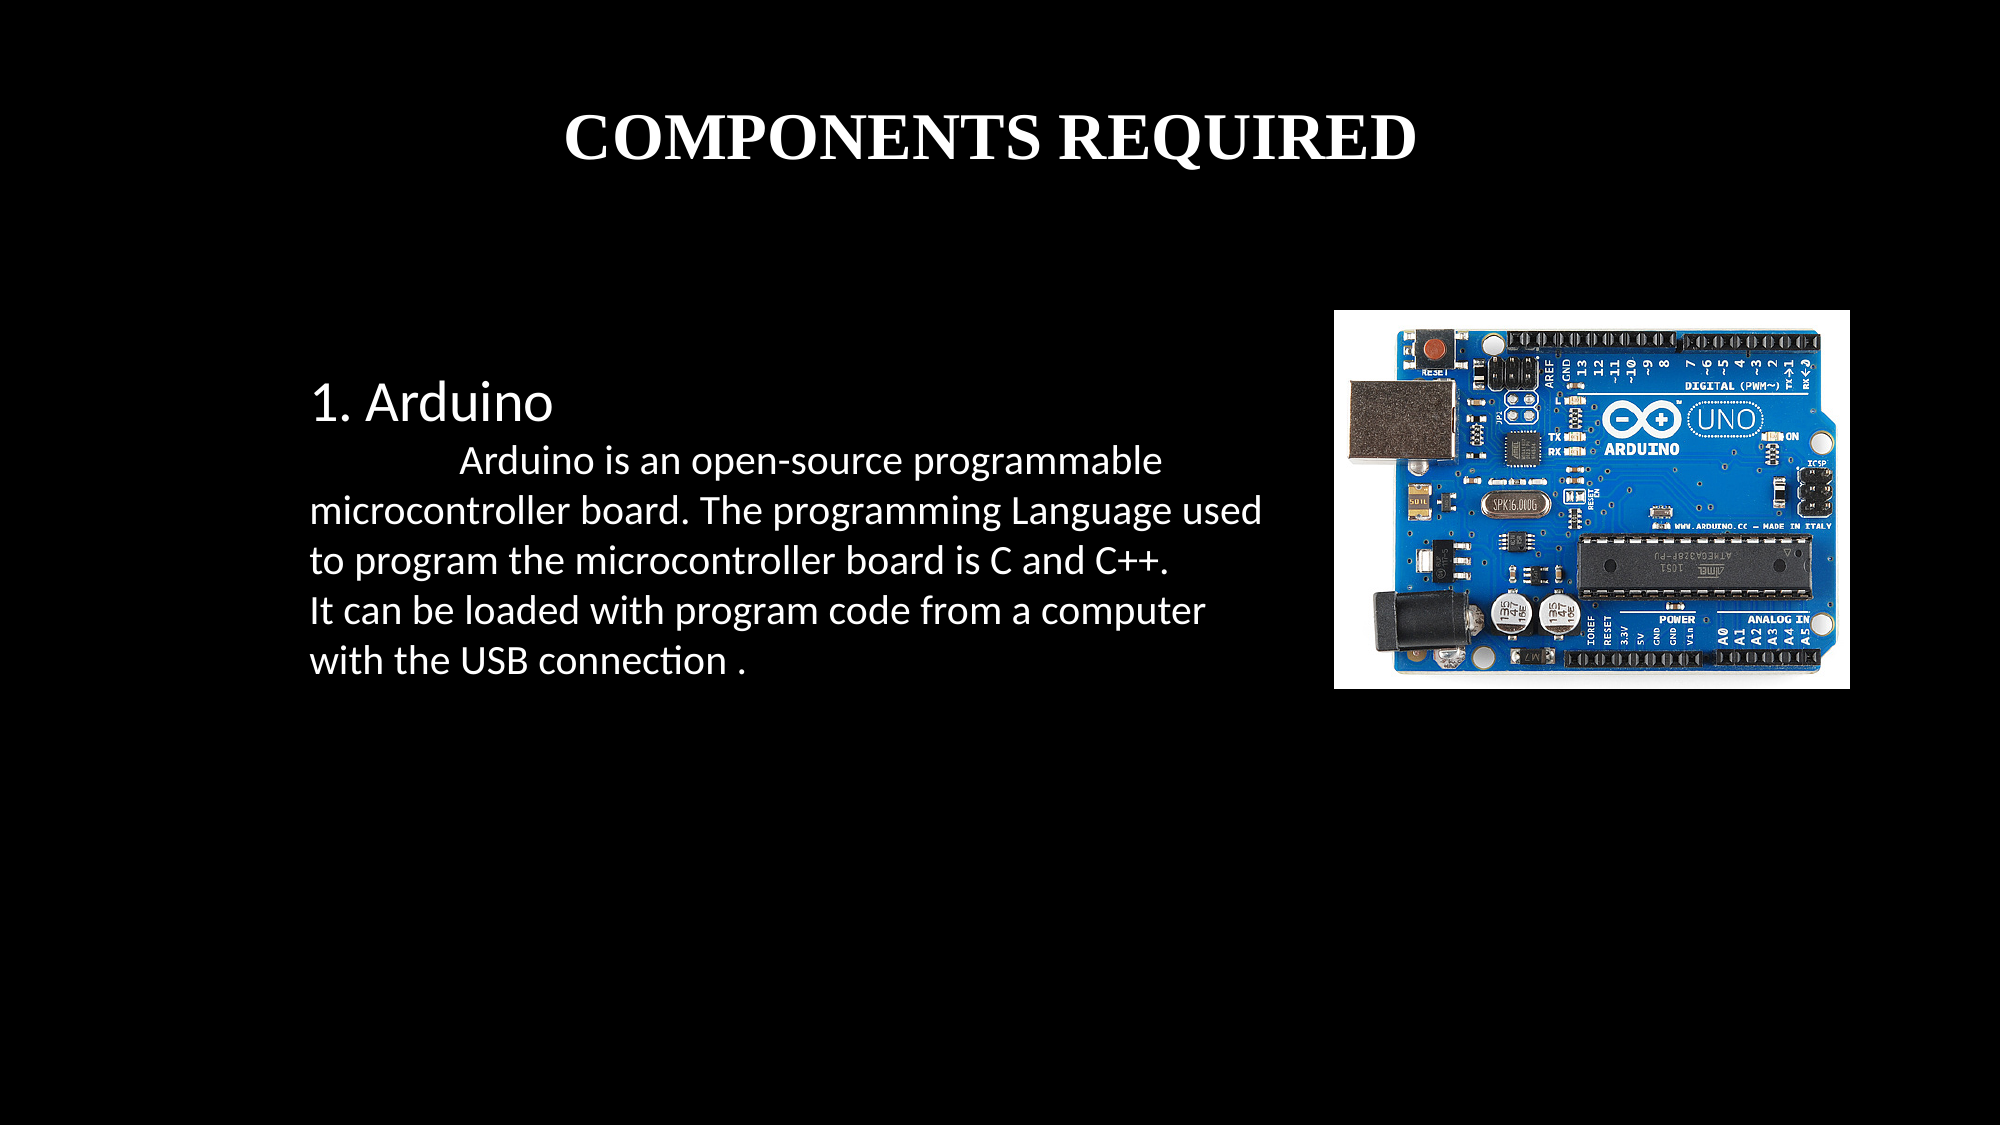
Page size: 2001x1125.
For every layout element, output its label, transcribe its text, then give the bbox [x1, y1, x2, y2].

text_box COMPONENTS REQUIRED [549, 85, 1455, 181]
picture [1334, 310, 1850, 689]
text_box Arduino Arduino is an open-source programmable microcontroller board. The programming Language used to program the microcontroller board is C and C++. It can be loaded with program code from a computer with the USB connection . [294, 355, 1289, 741]
